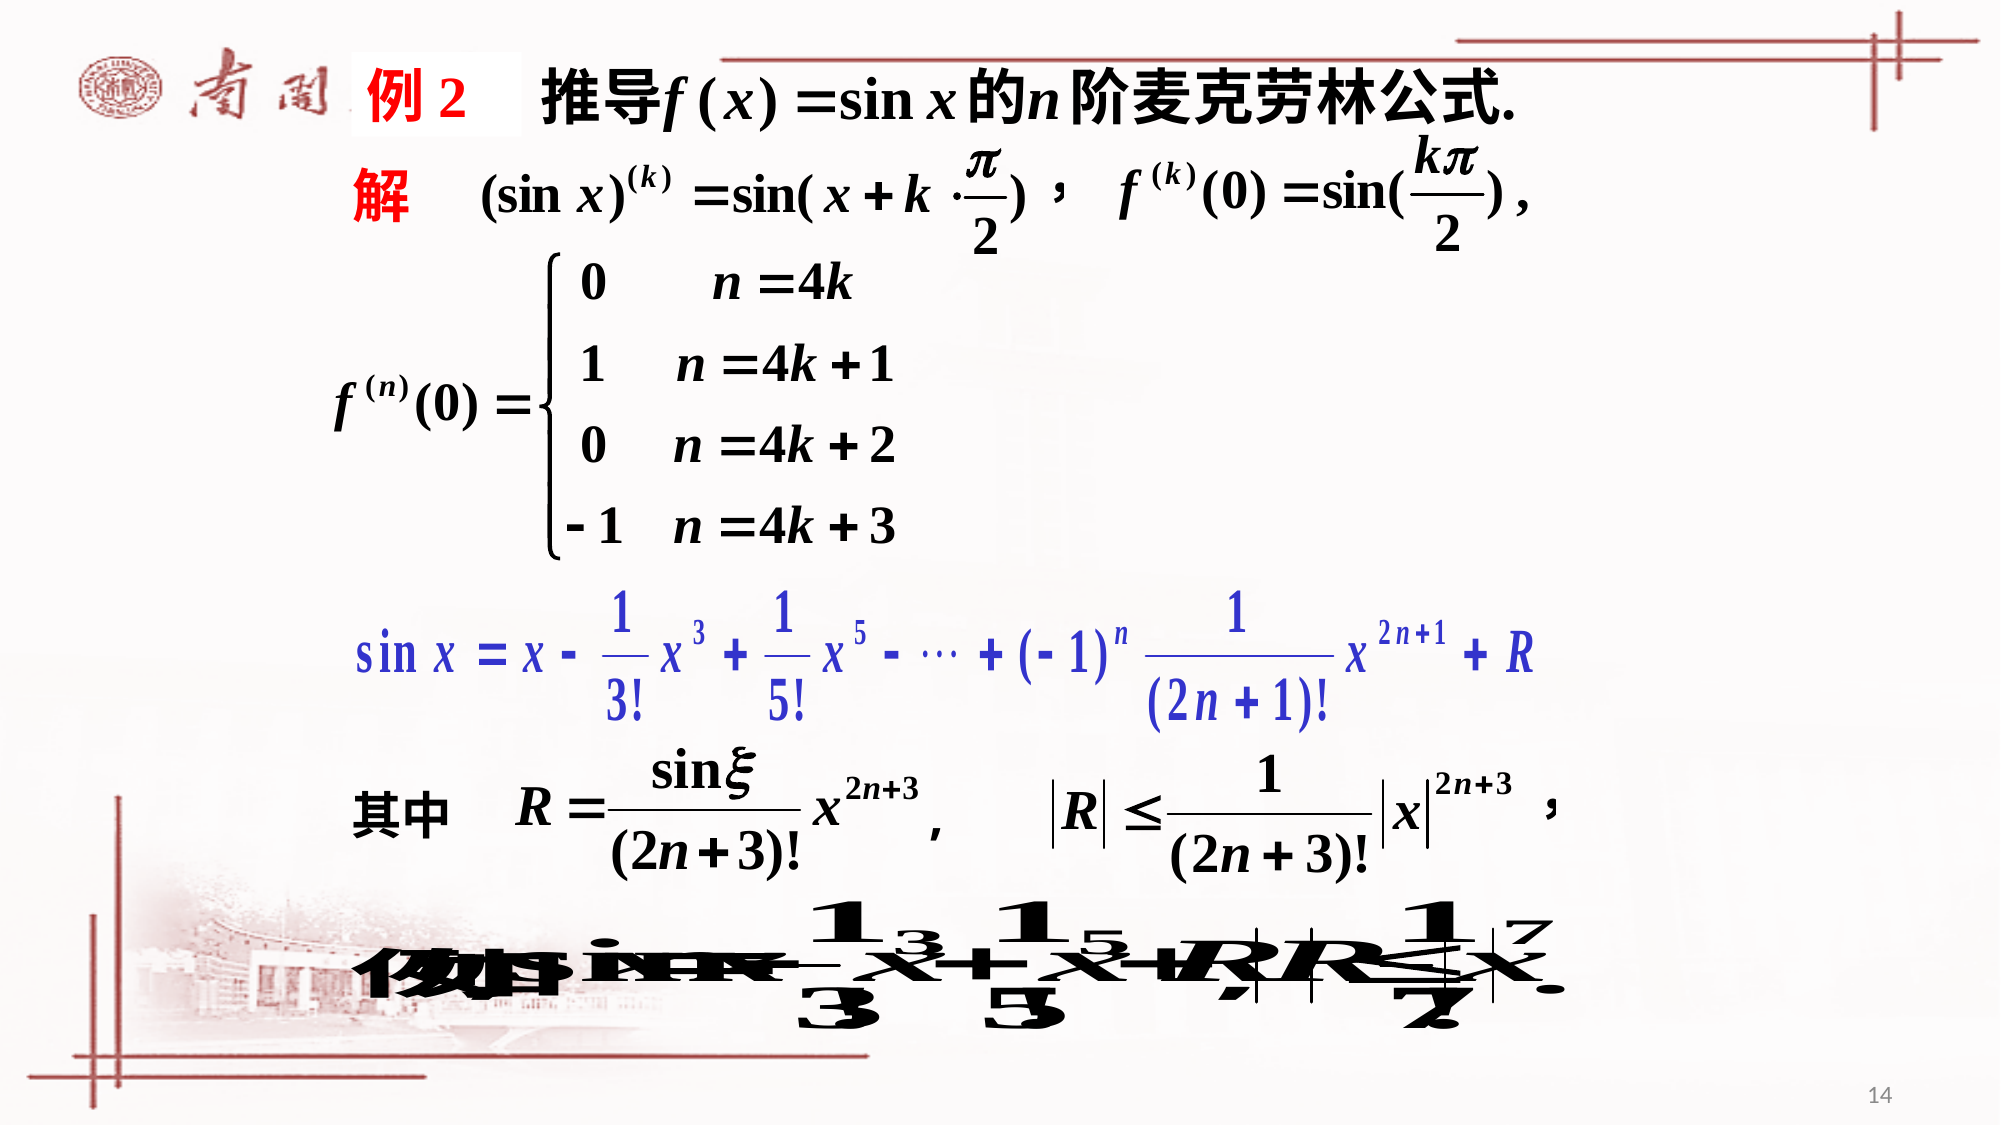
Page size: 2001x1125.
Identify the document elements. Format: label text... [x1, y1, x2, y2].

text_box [314, 240, 906, 570]
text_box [349, 567, 1550, 743]
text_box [350, 750, 1027, 839]
text_box 解 [337, 151, 425, 237]
text_box 例2 [351, 52, 522, 137]
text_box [349, 841, 1602, 1078]
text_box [1099, 116, 1538, 265]
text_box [532, 58, 1527, 146]
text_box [473, 120, 1064, 268]
slide_number 14 [1441, 1063, 1908, 1124]
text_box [1042, 734, 1556, 896]
